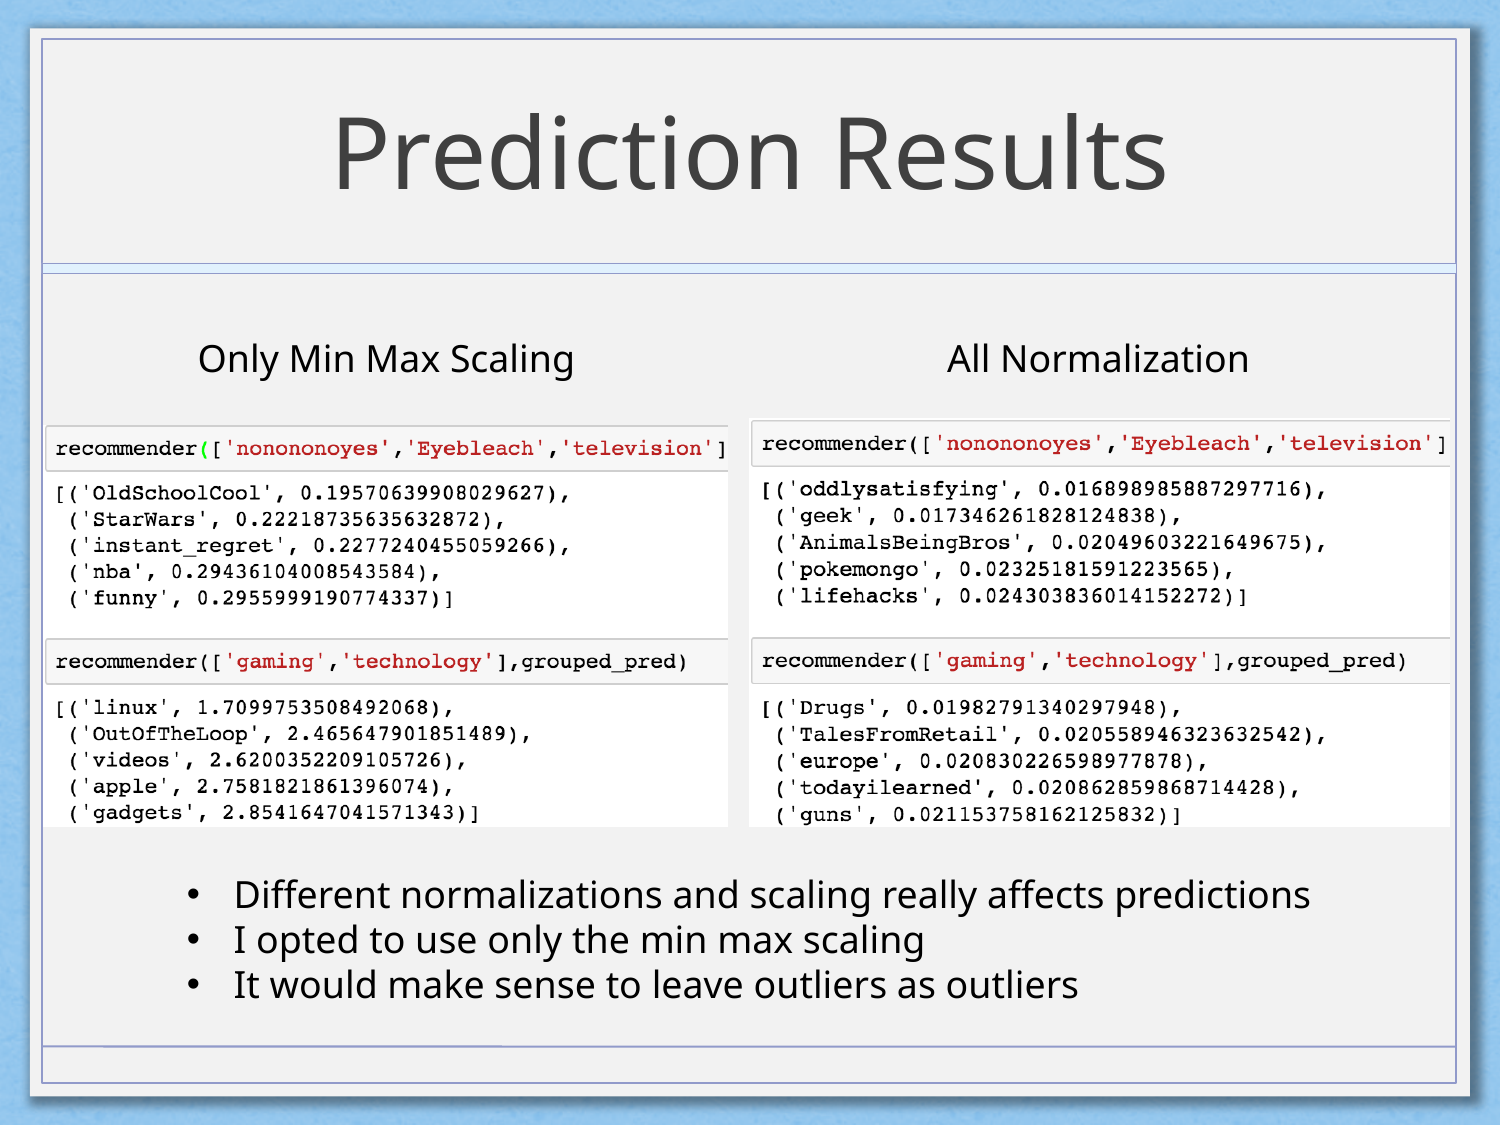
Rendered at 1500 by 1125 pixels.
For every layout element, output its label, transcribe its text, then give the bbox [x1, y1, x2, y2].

text_box Different normalizations and scaling really affects predictions I opted to use only the min max scaling It would make sense to leave outliers as outliers [172, 863, 1328, 1014]
text_box All Normalization [932, 327, 1266, 388]
picture [749, 417, 1450, 827]
title Prediction Results [147, 40, 1353, 260]
picture [42, 425, 728, 827]
text_box Only Min Max Scaling [182, 327, 591, 388]
